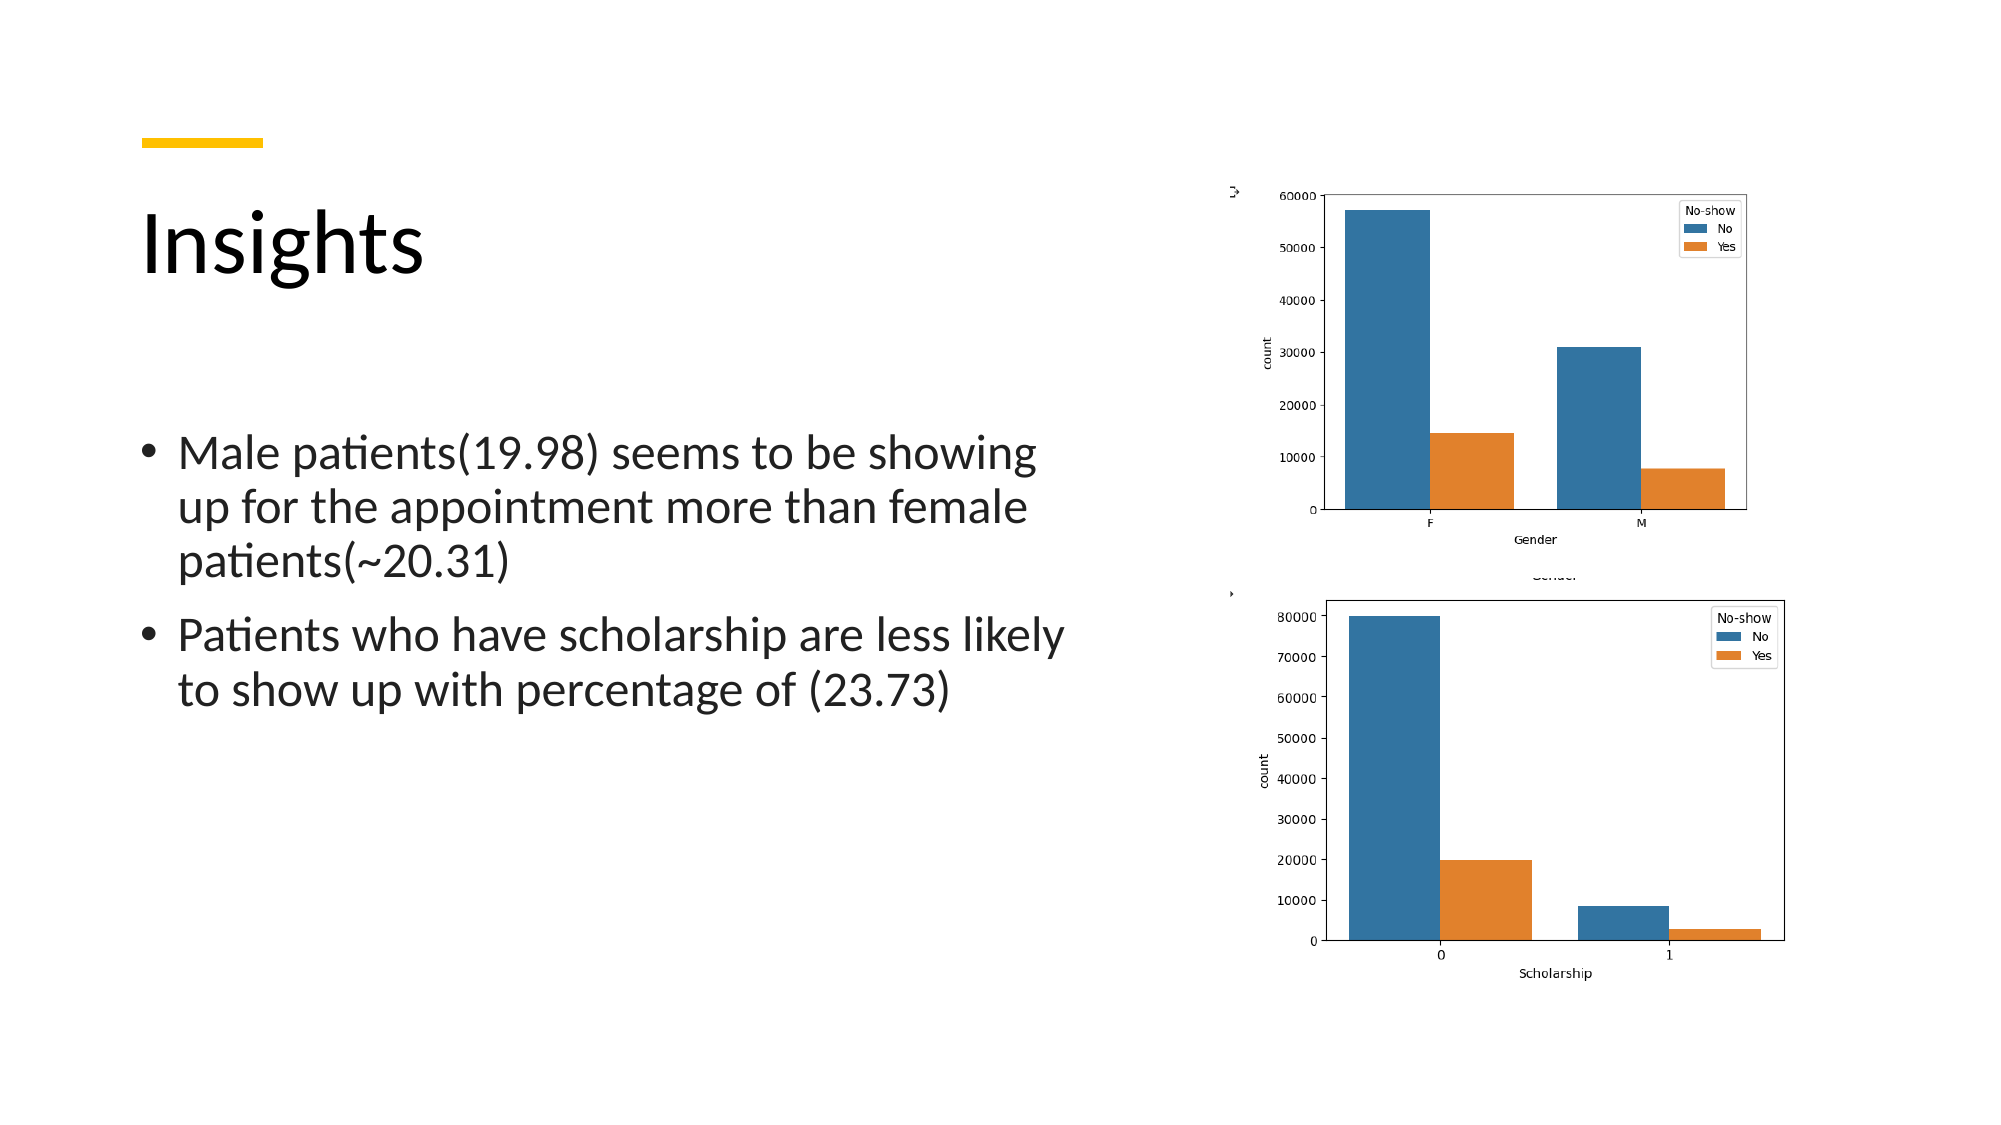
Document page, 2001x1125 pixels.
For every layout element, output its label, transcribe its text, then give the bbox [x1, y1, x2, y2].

picture [1230, 177, 1856, 549]
list Male patients(19.98) seems to be showing up for the appointment more than female patients(~20.31) Patients who have scholarship are less likely to show up with percentage of (23.73) [125, 418, 1087, 1008]
picture [1230, 578, 1838, 983]
title Insights [125, 186, 1087, 417]
